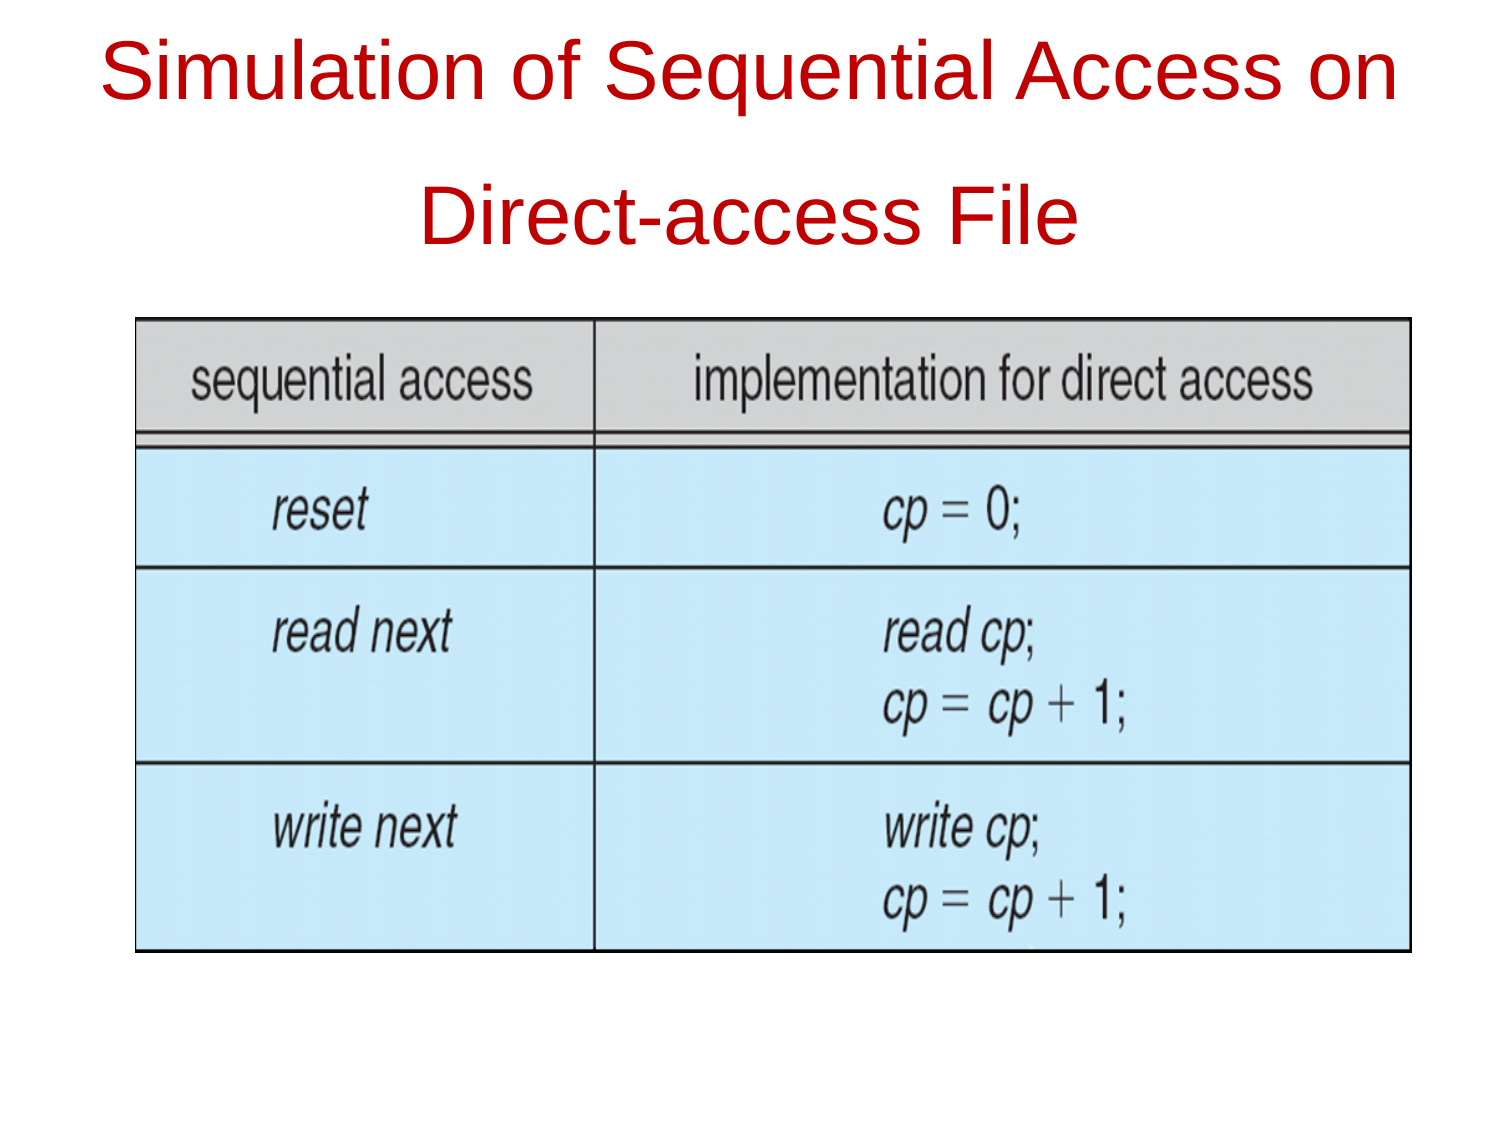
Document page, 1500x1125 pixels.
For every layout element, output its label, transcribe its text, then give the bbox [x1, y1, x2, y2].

picture [135, 316, 1412, 953]
text_box Simulation of Sequential Access on Direct-access File [75, 45, 1425, 233]
